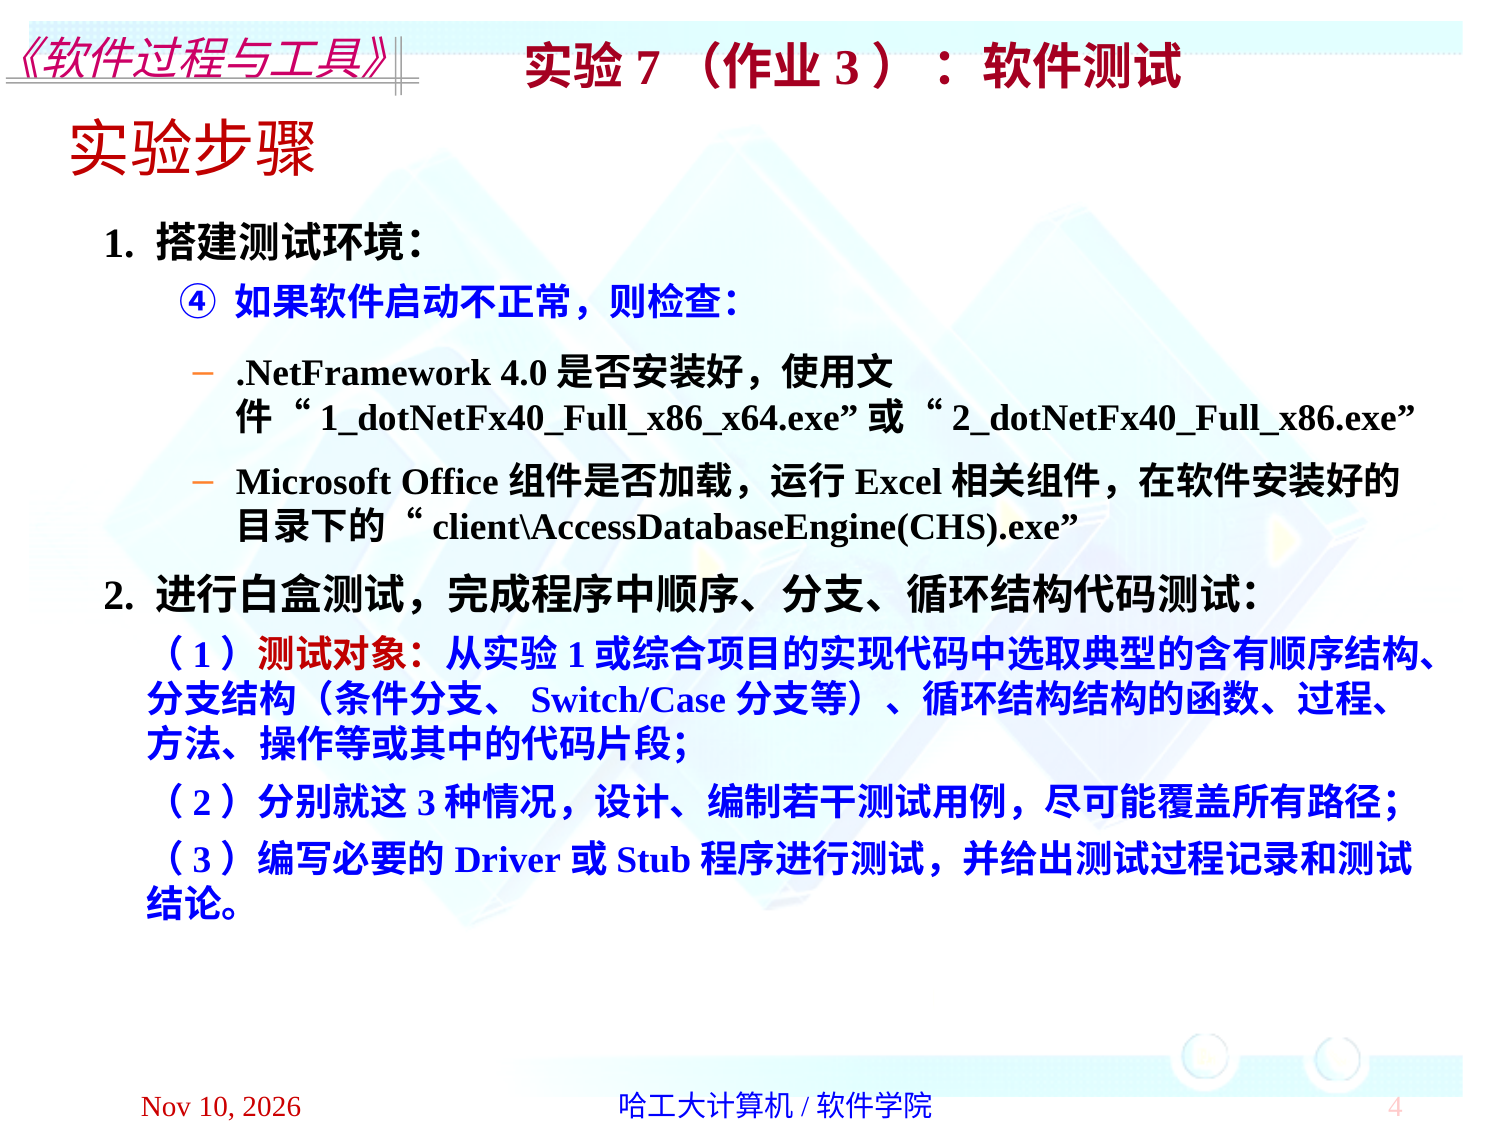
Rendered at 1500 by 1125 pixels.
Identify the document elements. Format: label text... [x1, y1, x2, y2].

text_box 实验步骤 [53, 101, 1447, 209]
text_box 实验7（作业3） ：软件测试 [430, 27, 1276, 102]
text_box 1. 搭建测试环境： ④ 如果软件启动不正常，则检查： .NetFramework 4.0是否安装好，使用文件“1_dotNetFx40_Full_x86_x64.exe”或“2_dotNetFx40_Full_x86.exe” Microsoft Office组件是否加载，运行Excel相关组件，在软件安装好的目录下的“client\AccessDatabaseEngine(CHS).exe” 2. 进行白盒测试，完成程序中顺序、分支、循环结构代码测试： （1）测试对象：从实验1或综合项目的实现代码中选取典型的含有顺序结构、分支结构（条件分支、Switch/Case分支等）、循环结构结构的函数、过程、方法、操作等或其中的代码片段； （2）分别就这3种情况，设计、编制若干测试用例，尽可能覆盖所有路径； （3）编写必要的Driver或Stub程序进行测试，并给出测试过程记录和测试结论。 [88, 207, 1436, 1047]
